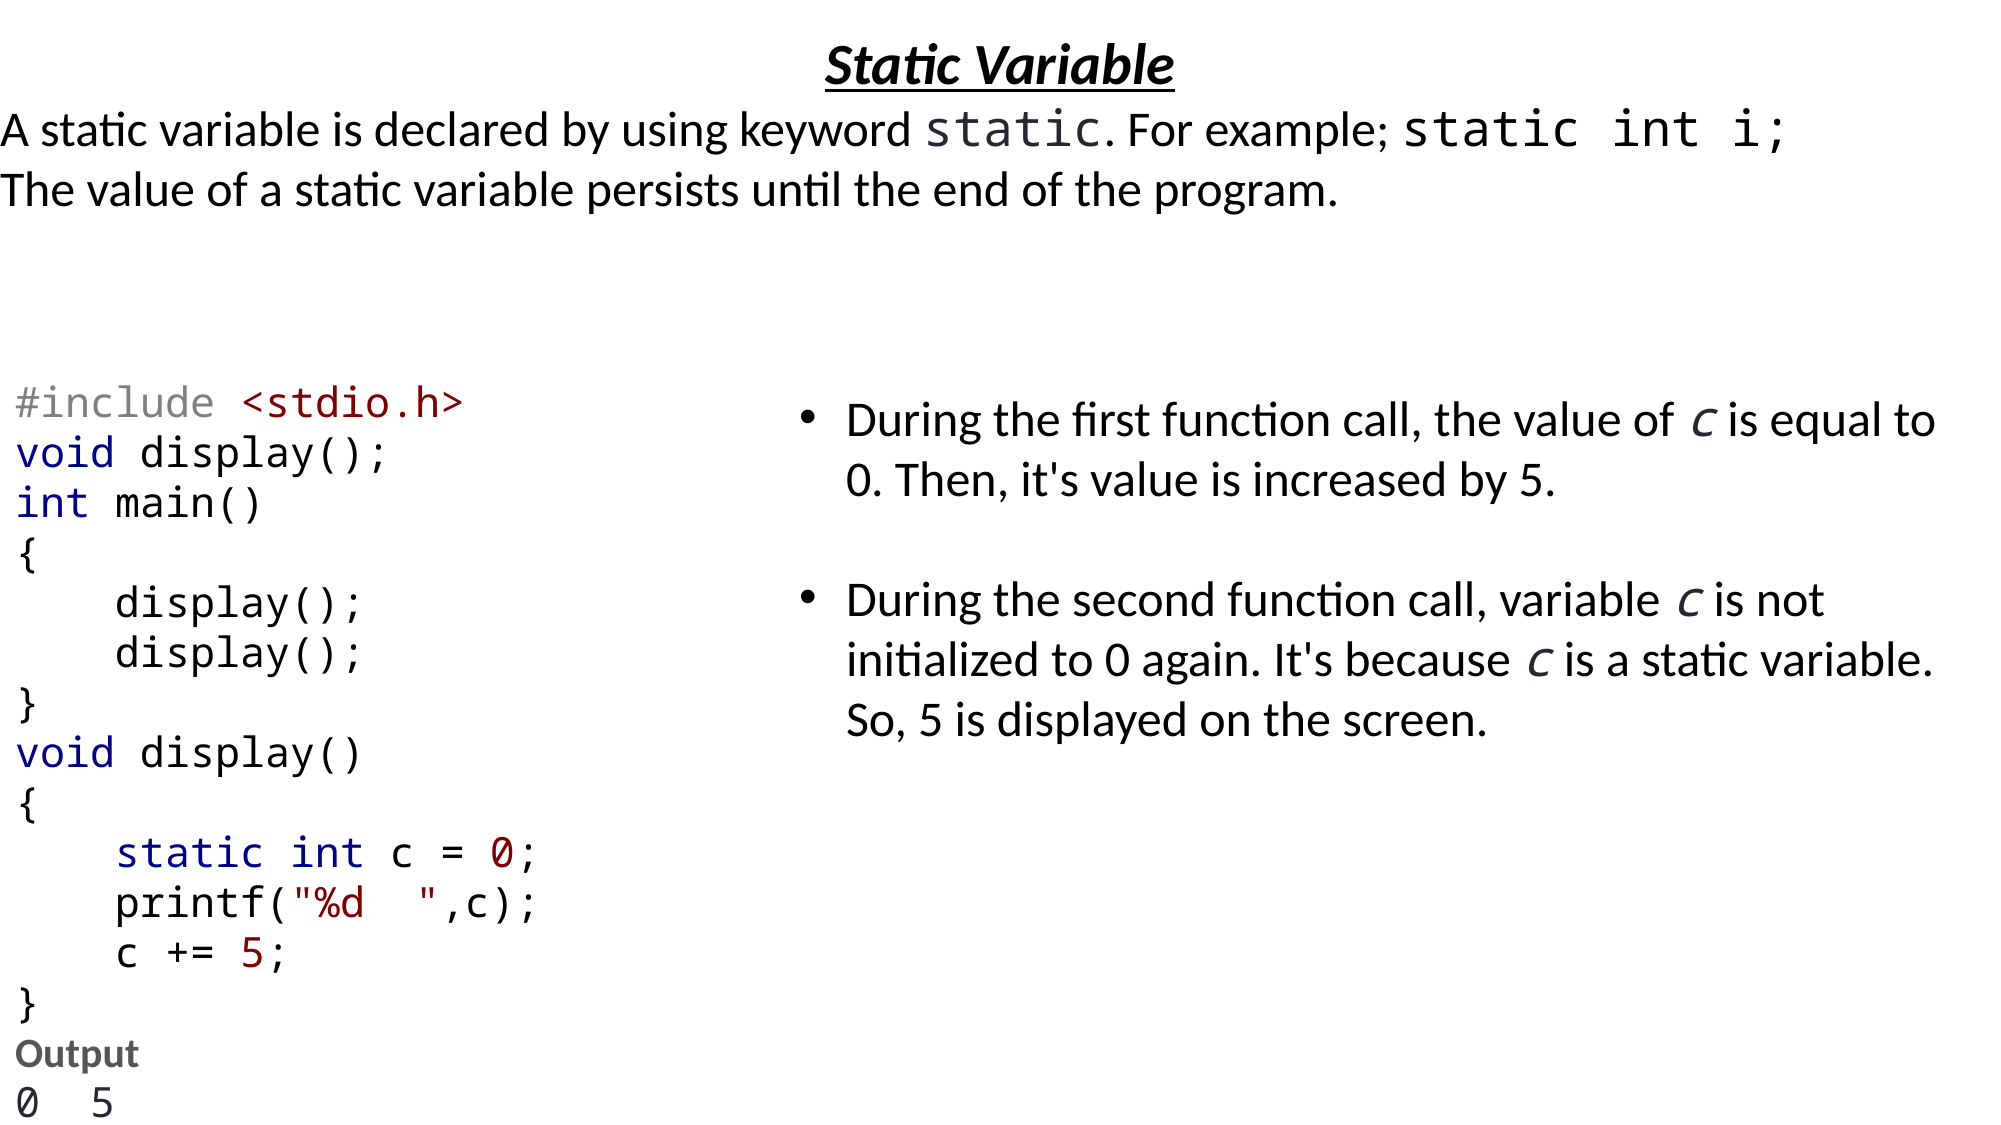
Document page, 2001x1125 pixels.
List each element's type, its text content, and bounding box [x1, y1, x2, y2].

text_box During the first function call, the value of c is equal to 0. Then, it's value is increased by 5. During the second function call, variable c is not initialized to 0 again. It's because c is a static variable. So, 5 is displayed on the screen. [784, 378, 1953, 754]
text_box Static Variable A static variable is declared by using keyword static. For example; static int i; The value of a static variable persists until the end of the program. [0, 26, 2000, 277]
text_box #include <stdio.h> void display(); int main() { display(); display(); } void display() { static int c = 0; printf("%d ",c); c += 5; } Output 0 5 [0, 367, 686, 1125]
